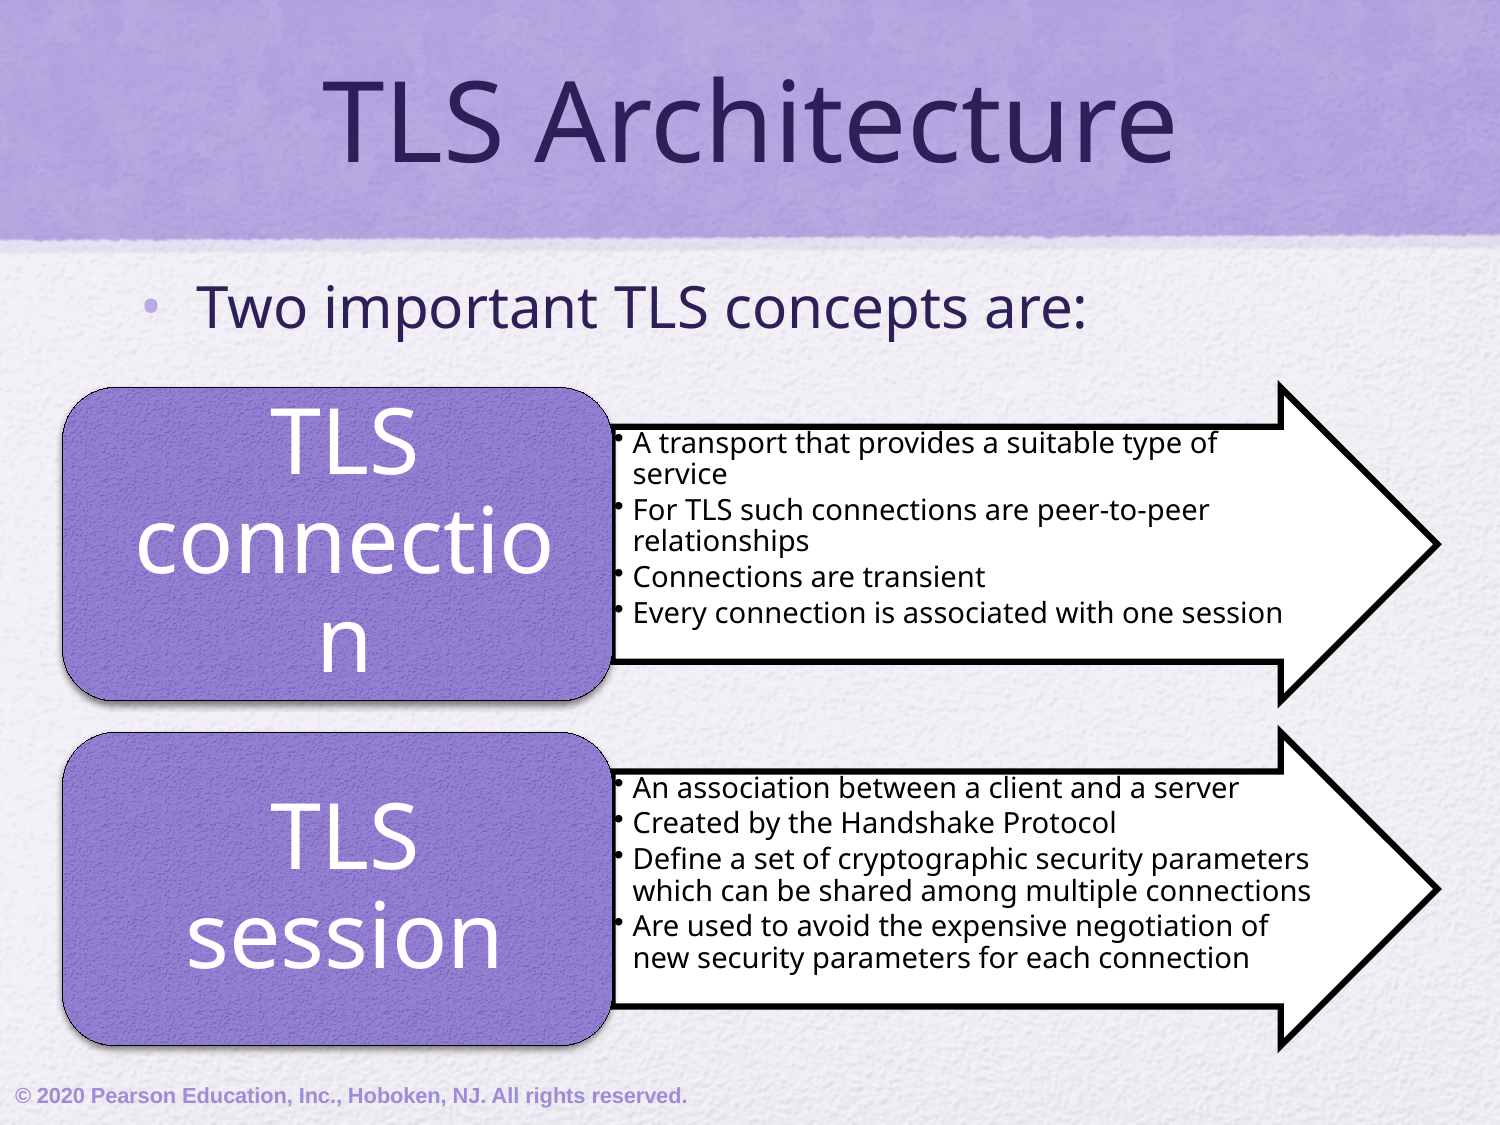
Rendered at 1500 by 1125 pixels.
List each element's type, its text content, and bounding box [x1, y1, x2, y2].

footer © 2020 Pearson Education, Inc., Hoboken, NJ. All rights reserved. [0, 1065, 825, 1125]
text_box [59, 384, 1441, 1049]
list Two important TLS concepts are: [124, 262, 1368, 383]
picture [0, 225, 1500, 1125]
title TLS Architecture [129, 6, 1373, 239]
